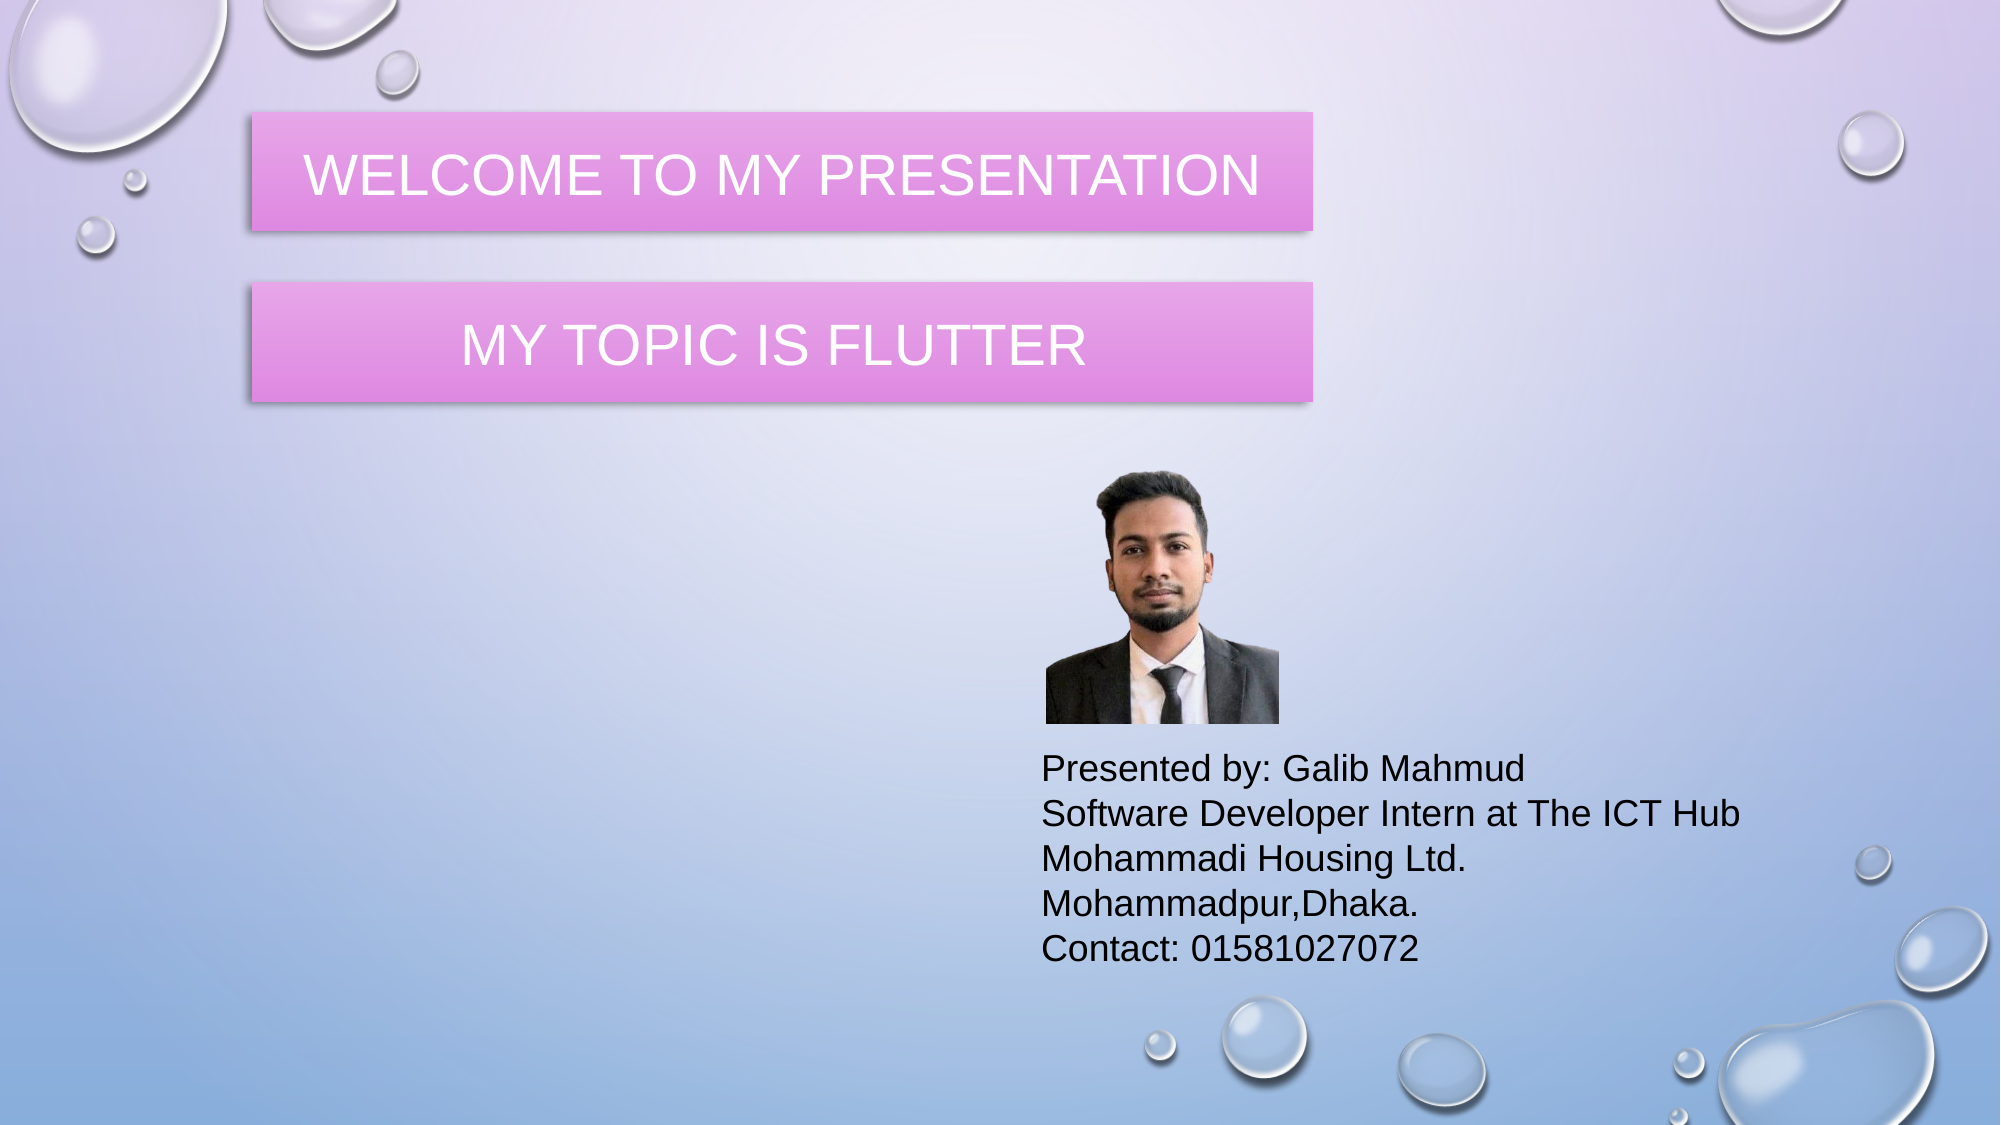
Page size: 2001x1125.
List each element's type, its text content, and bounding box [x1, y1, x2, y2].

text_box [1025, 453, 1829, 1010]
picture [0, 0, 2000, 1125]
text_box MY TOPIC IS FLUTTER [252, 282, 1314, 402]
text_box WELCOME TO MY PRESENTATION [252, 112, 1314, 231]
